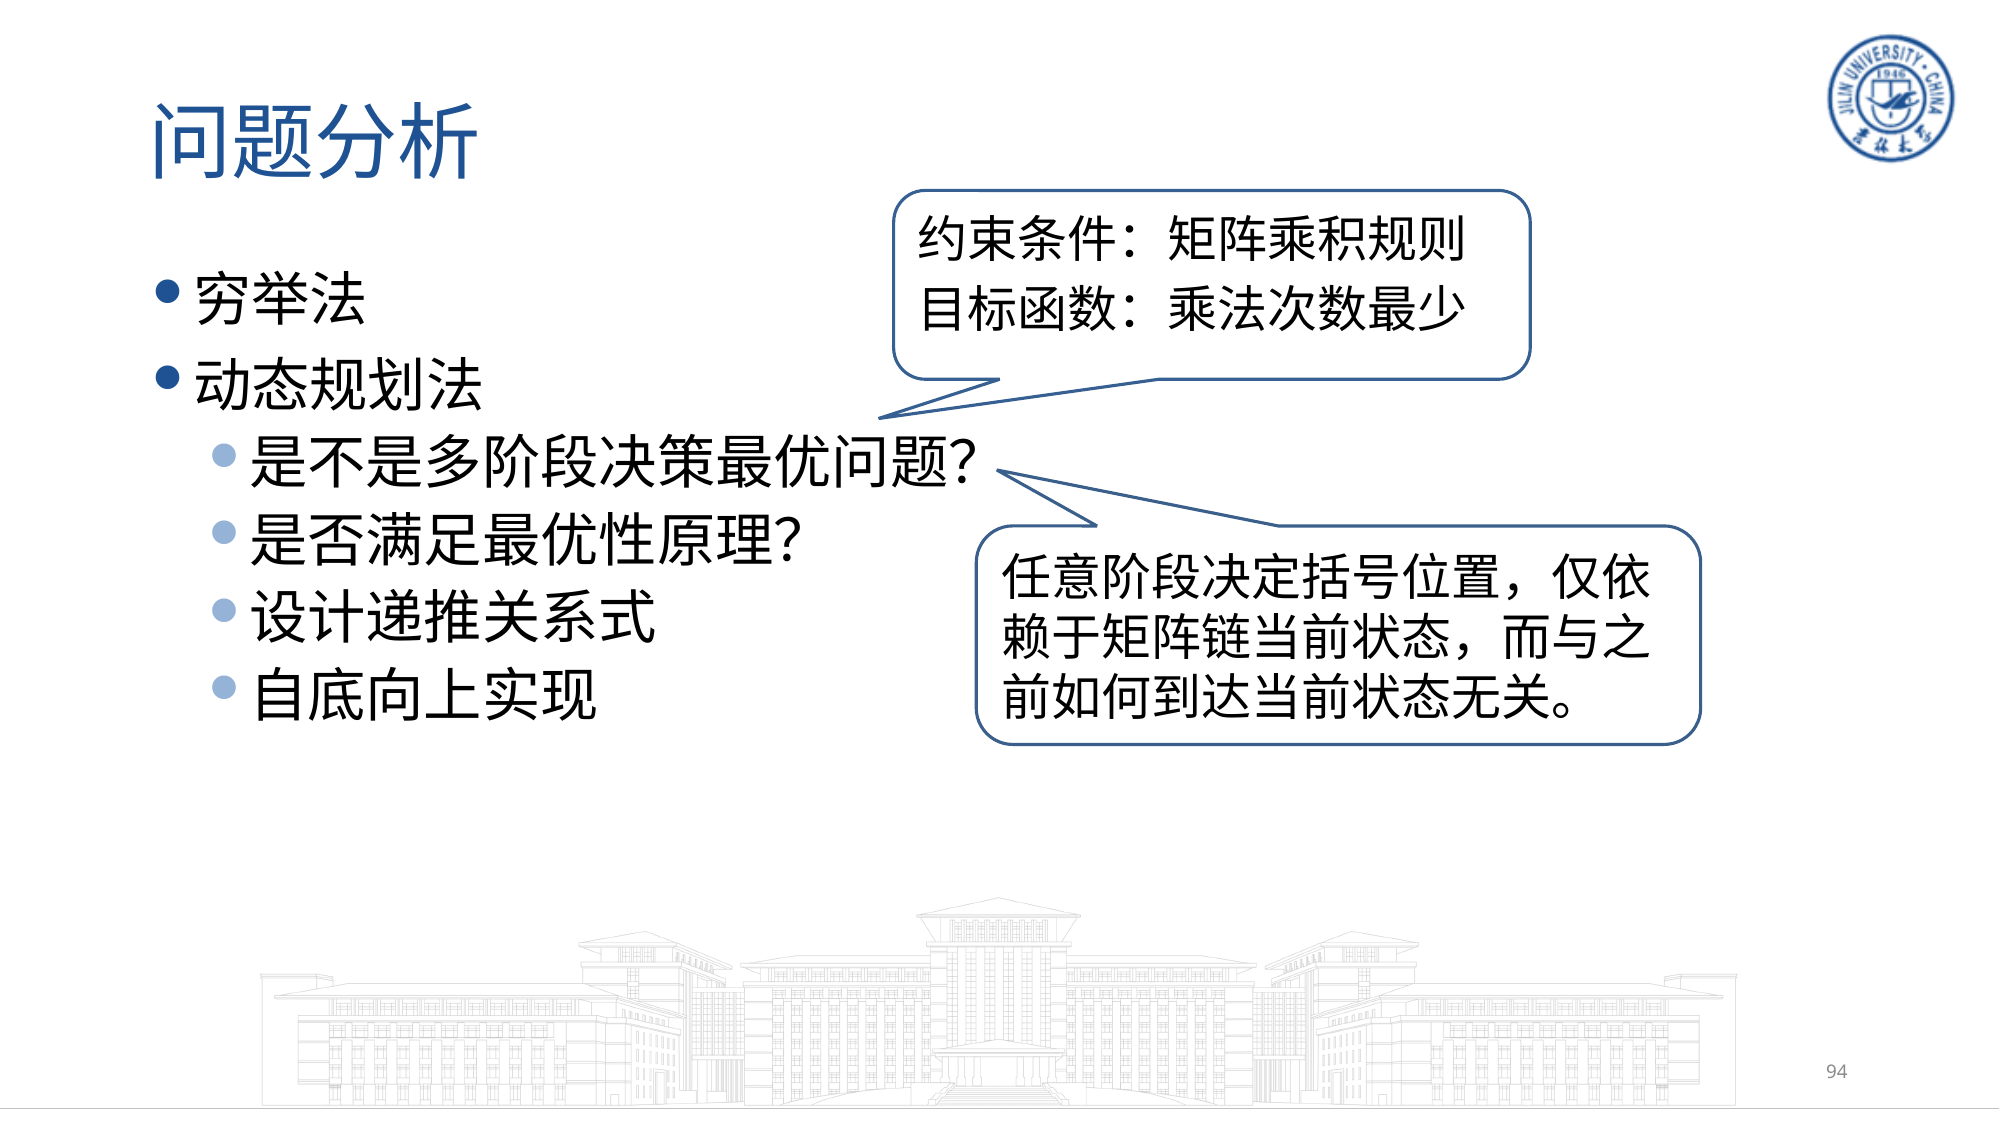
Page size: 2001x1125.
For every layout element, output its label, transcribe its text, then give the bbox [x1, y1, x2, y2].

list 穷举法 动态规划法 是不是多阶段决策最优问题？ 是否满足最优性原理？ 设计递推关系式 自底向上实现 [137, 254, 1863, 1000]
title 最优决策序列 [0, 897, 1999, 1109]
title 问题分析 [133, 37, 1859, 255]
text_box 约束条件：矩阵乘积规则 目标函数：乘法次数最少 [878, 190, 1531, 419]
text_box 任意阶段决定括号位置，仅依赖于矩阵链当前状态，而与之前如何到达当前状态无关。j [975, 468, 1702, 746]
picture [1824, 15, 1965, 173]
slide_number 94 [1412, 1042, 1863, 1103]
